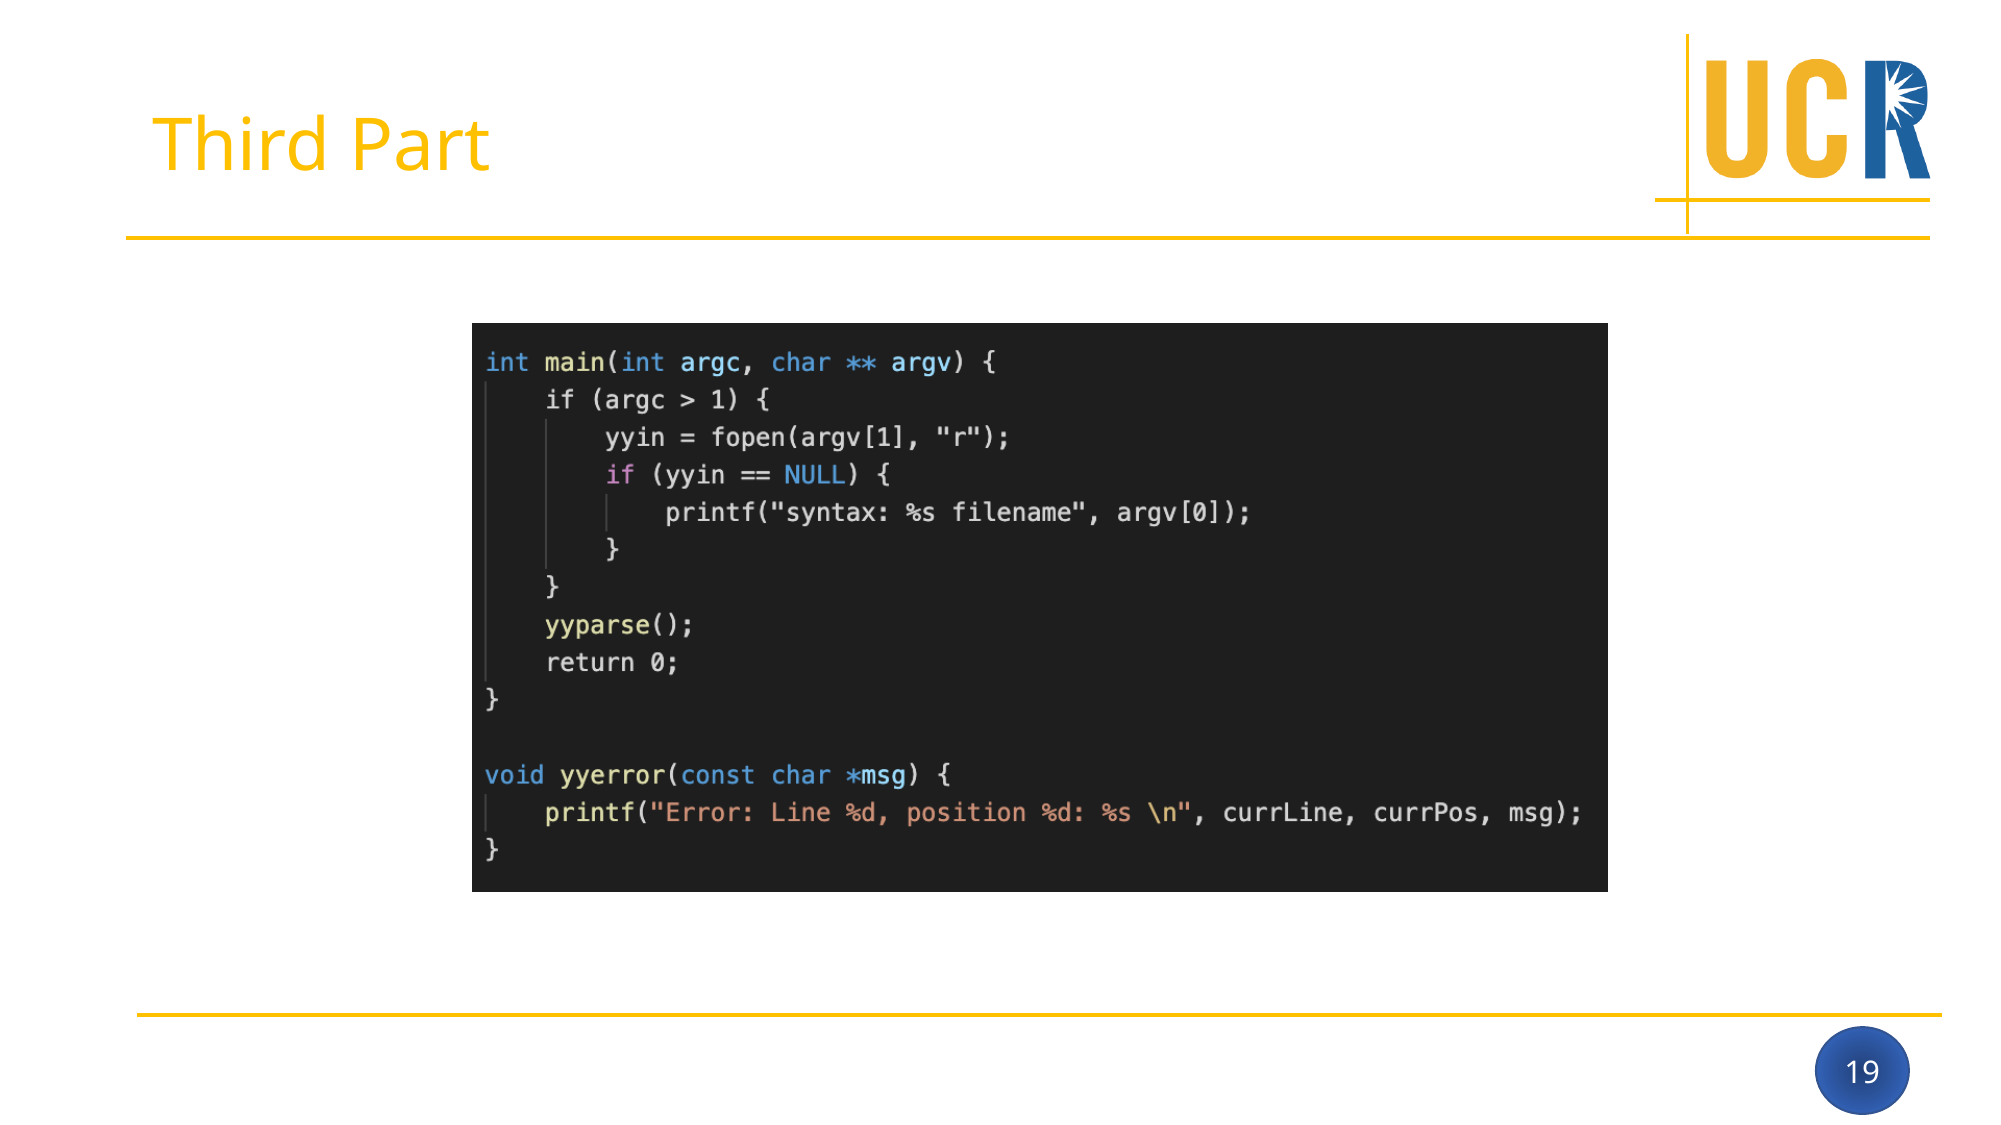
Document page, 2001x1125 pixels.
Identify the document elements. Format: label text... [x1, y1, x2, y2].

text_box 19 [1814, 1026, 1910, 1115]
picture [1705, 59, 1931, 179]
title Third Part [137, 59, 1413, 234]
picture [472, 323, 1608, 892]
